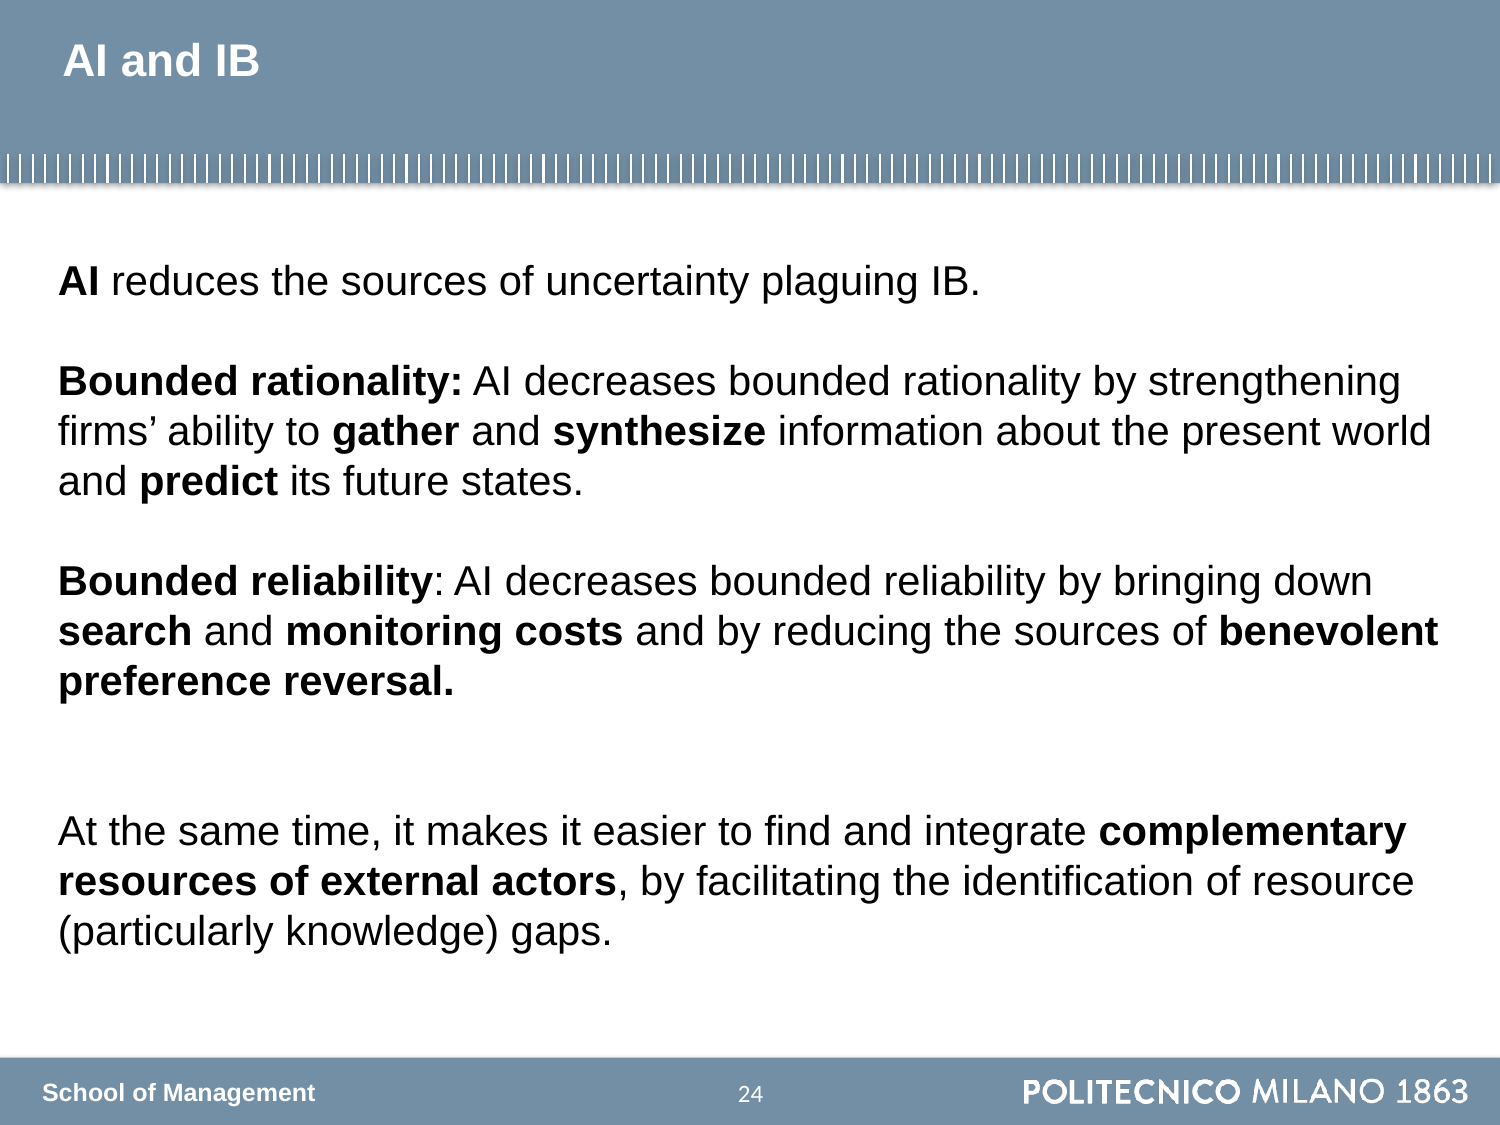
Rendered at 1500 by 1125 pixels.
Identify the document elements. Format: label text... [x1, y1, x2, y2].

text_box AI reduces the sources of uncertainty plaguing IB. Bounded rationality: AI decreases bounded rationality by strengthening firms’ ability to gather and synthesize information about the present world and predict its future states. Bounded reliability: AI decreases bounded reliability by bringing down search and monitoring costs and by reducing the sources of benevolent preference reversal. At the same time, it makes it easier to find and integrate complementary resources of external actors, by facilitating the identification of resource (particularly knowledge) gaps. [43, 246, 1498, 962]
title AI and IB [47, 22, 1455, 154]
slide_number 23 [575, 1062, 926, 1123]
picture [1017, 1066, 1474, 1115]
